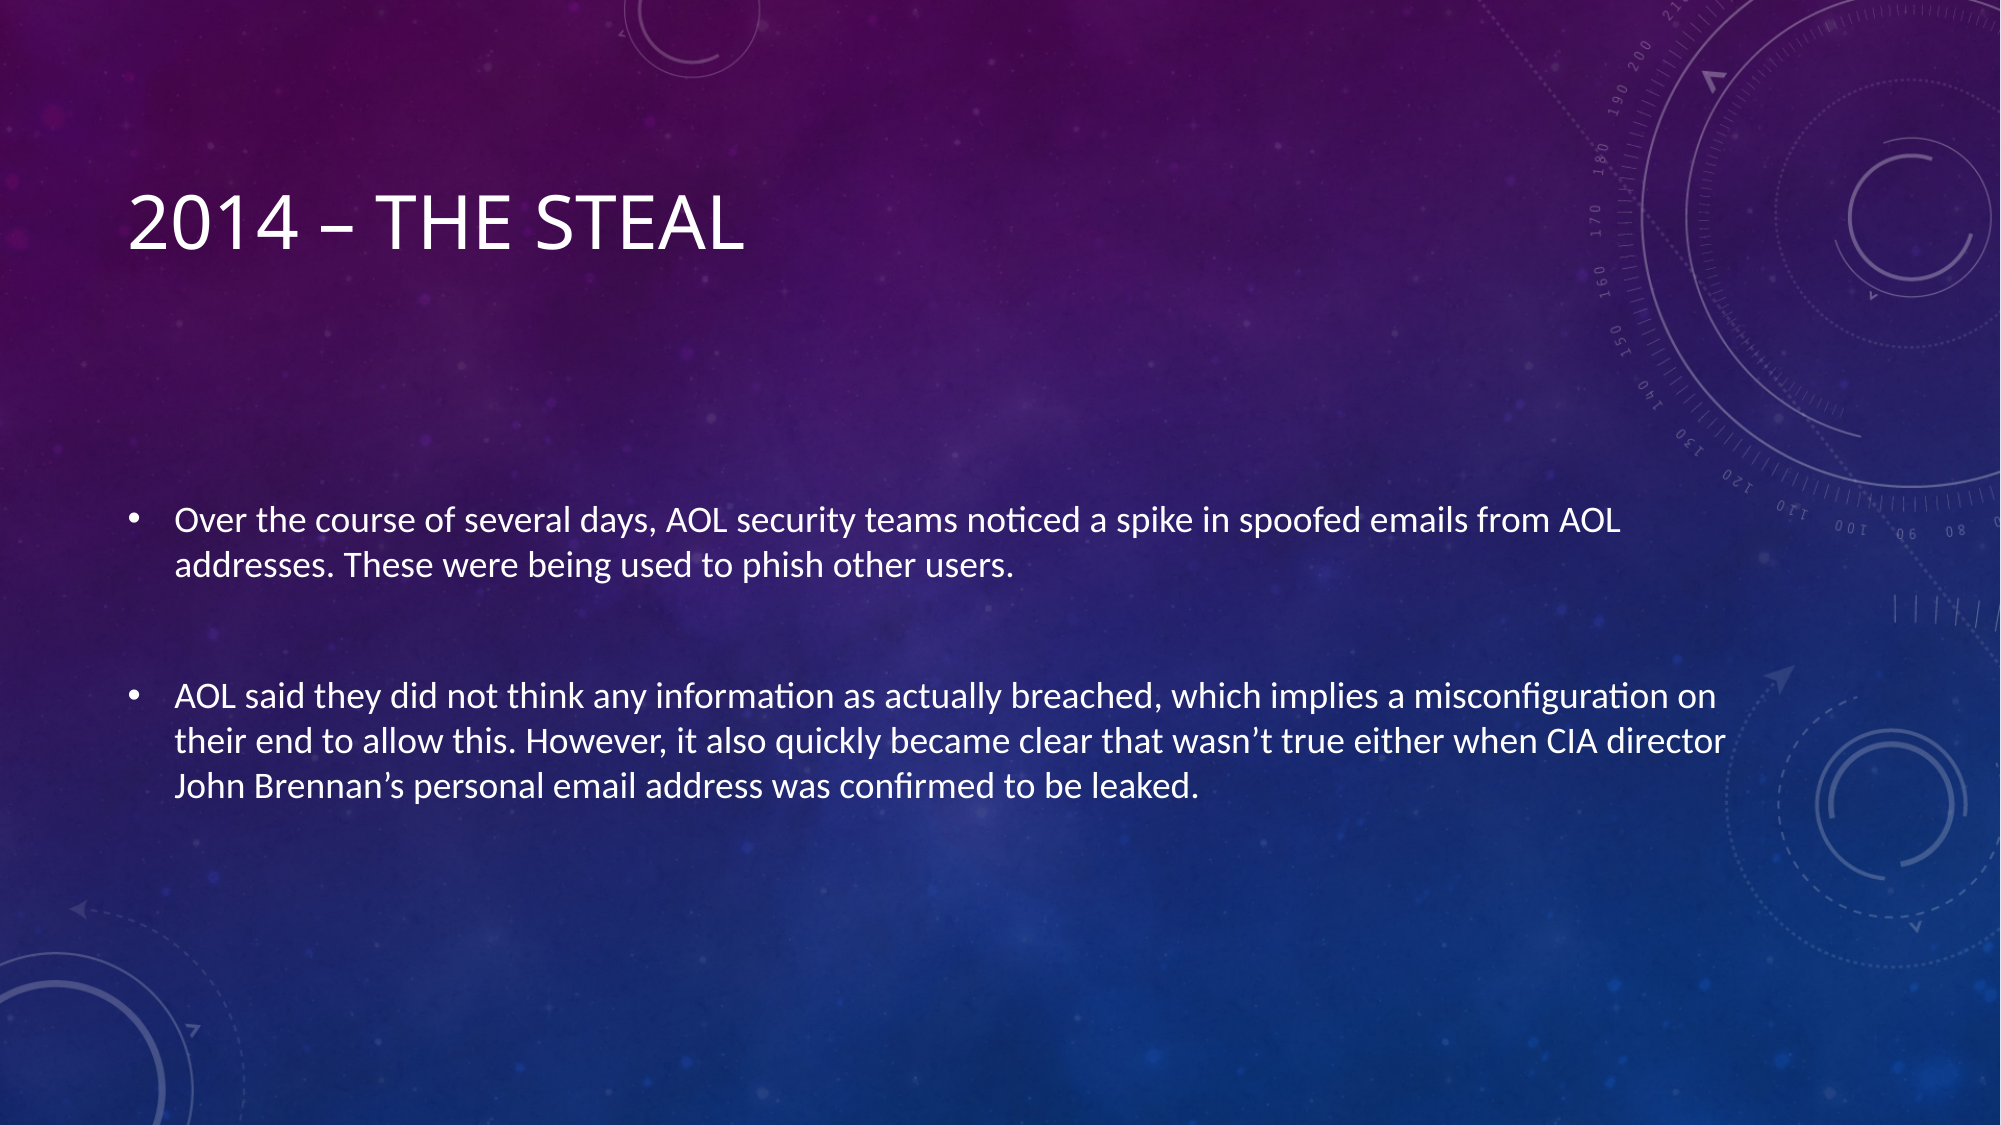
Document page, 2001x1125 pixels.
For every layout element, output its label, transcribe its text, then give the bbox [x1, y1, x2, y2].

picture [0, 0, 2001, 1125]
list Over the course of several days, AOL security teams noticed a spike in spoofed emails from AOL addresses. These were being used to phish other users. AOL said they did not think any information as actually breached, which implies a misconfiguration on their end to allow this. However, it also quickly became clear that wasn’t true either when CIA director John Brennan’s personal email address was confirmed to be leaked. [112, 351, 1775, 950]
title 2014 – The steal [112, 99, 1775, 339]
